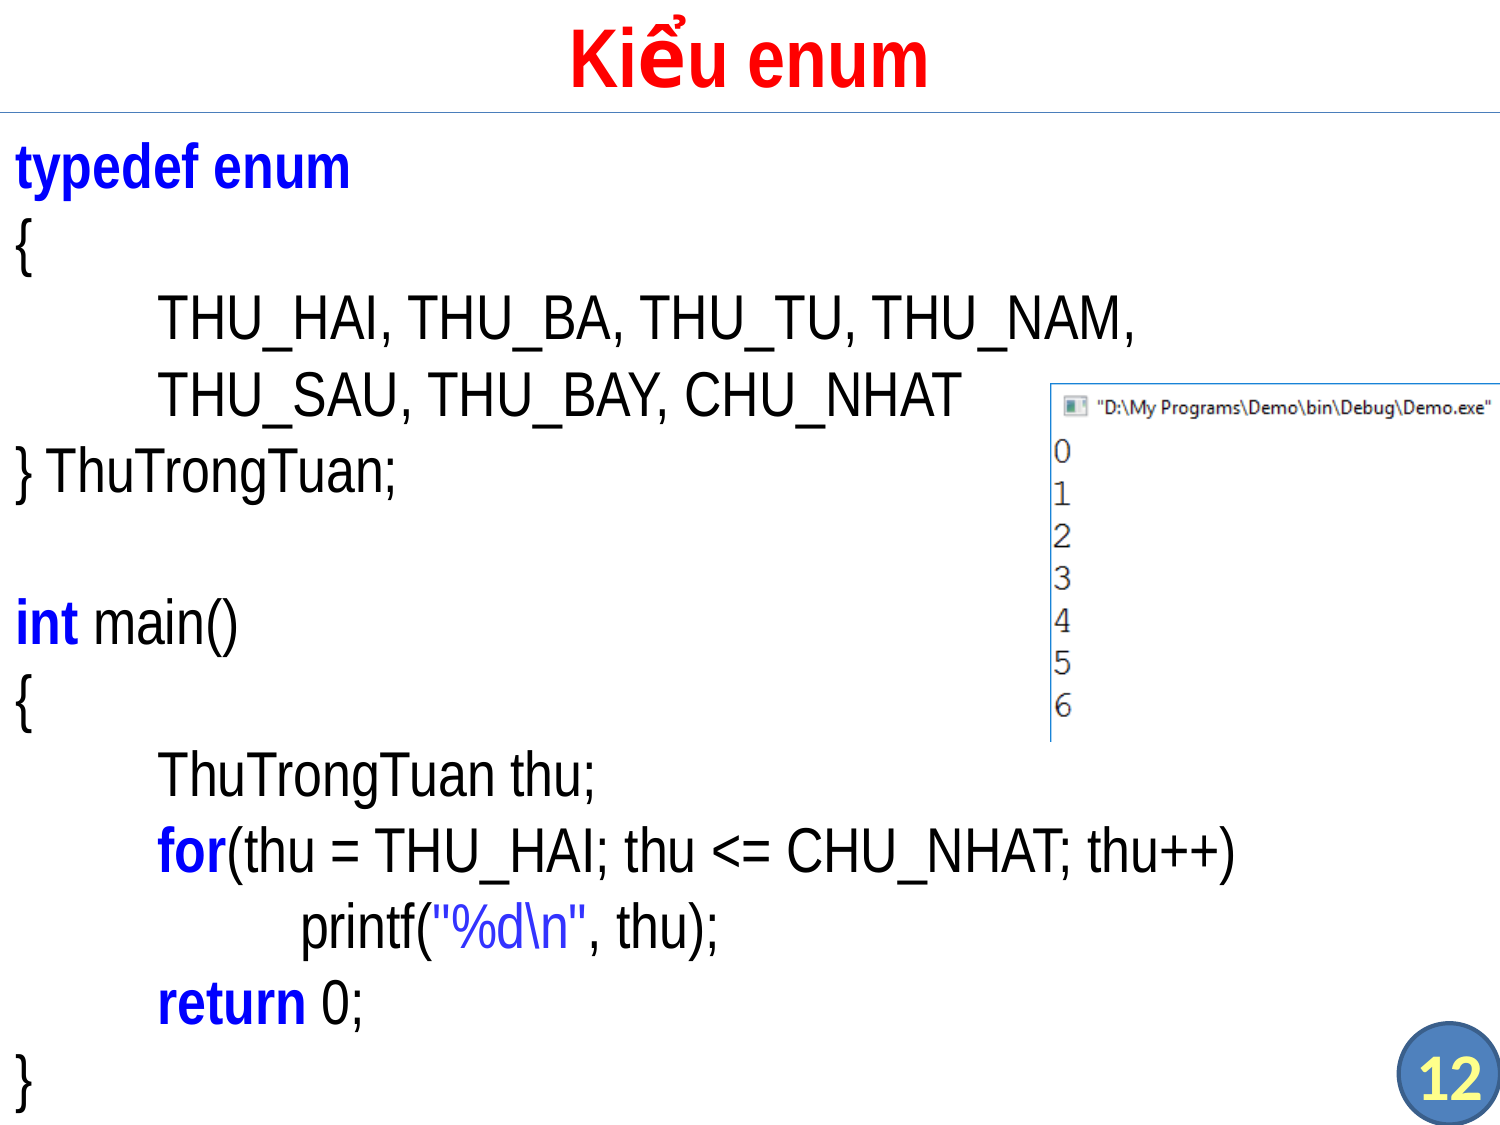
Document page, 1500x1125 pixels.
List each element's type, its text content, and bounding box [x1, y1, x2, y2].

list typedef enum { THU_HAI, THU_BA, THU_TU, THU_NAM, THU_SAU, THU_BAY, CHU_NHAT } ThuTrongTuan; int main() { ThuTrongTuan thu; for(thu = THU_HAI; thu <= CHU_NHAT; thu++) printf("%d\n", thu); return 0; } [0, 113, 1500, 1125]
picture [1049, 383, 1500, 742]
title Kiểu enum [0, 0, 1500, 113]
slide_number 12 [1399, 1023, 1500, 1125]
